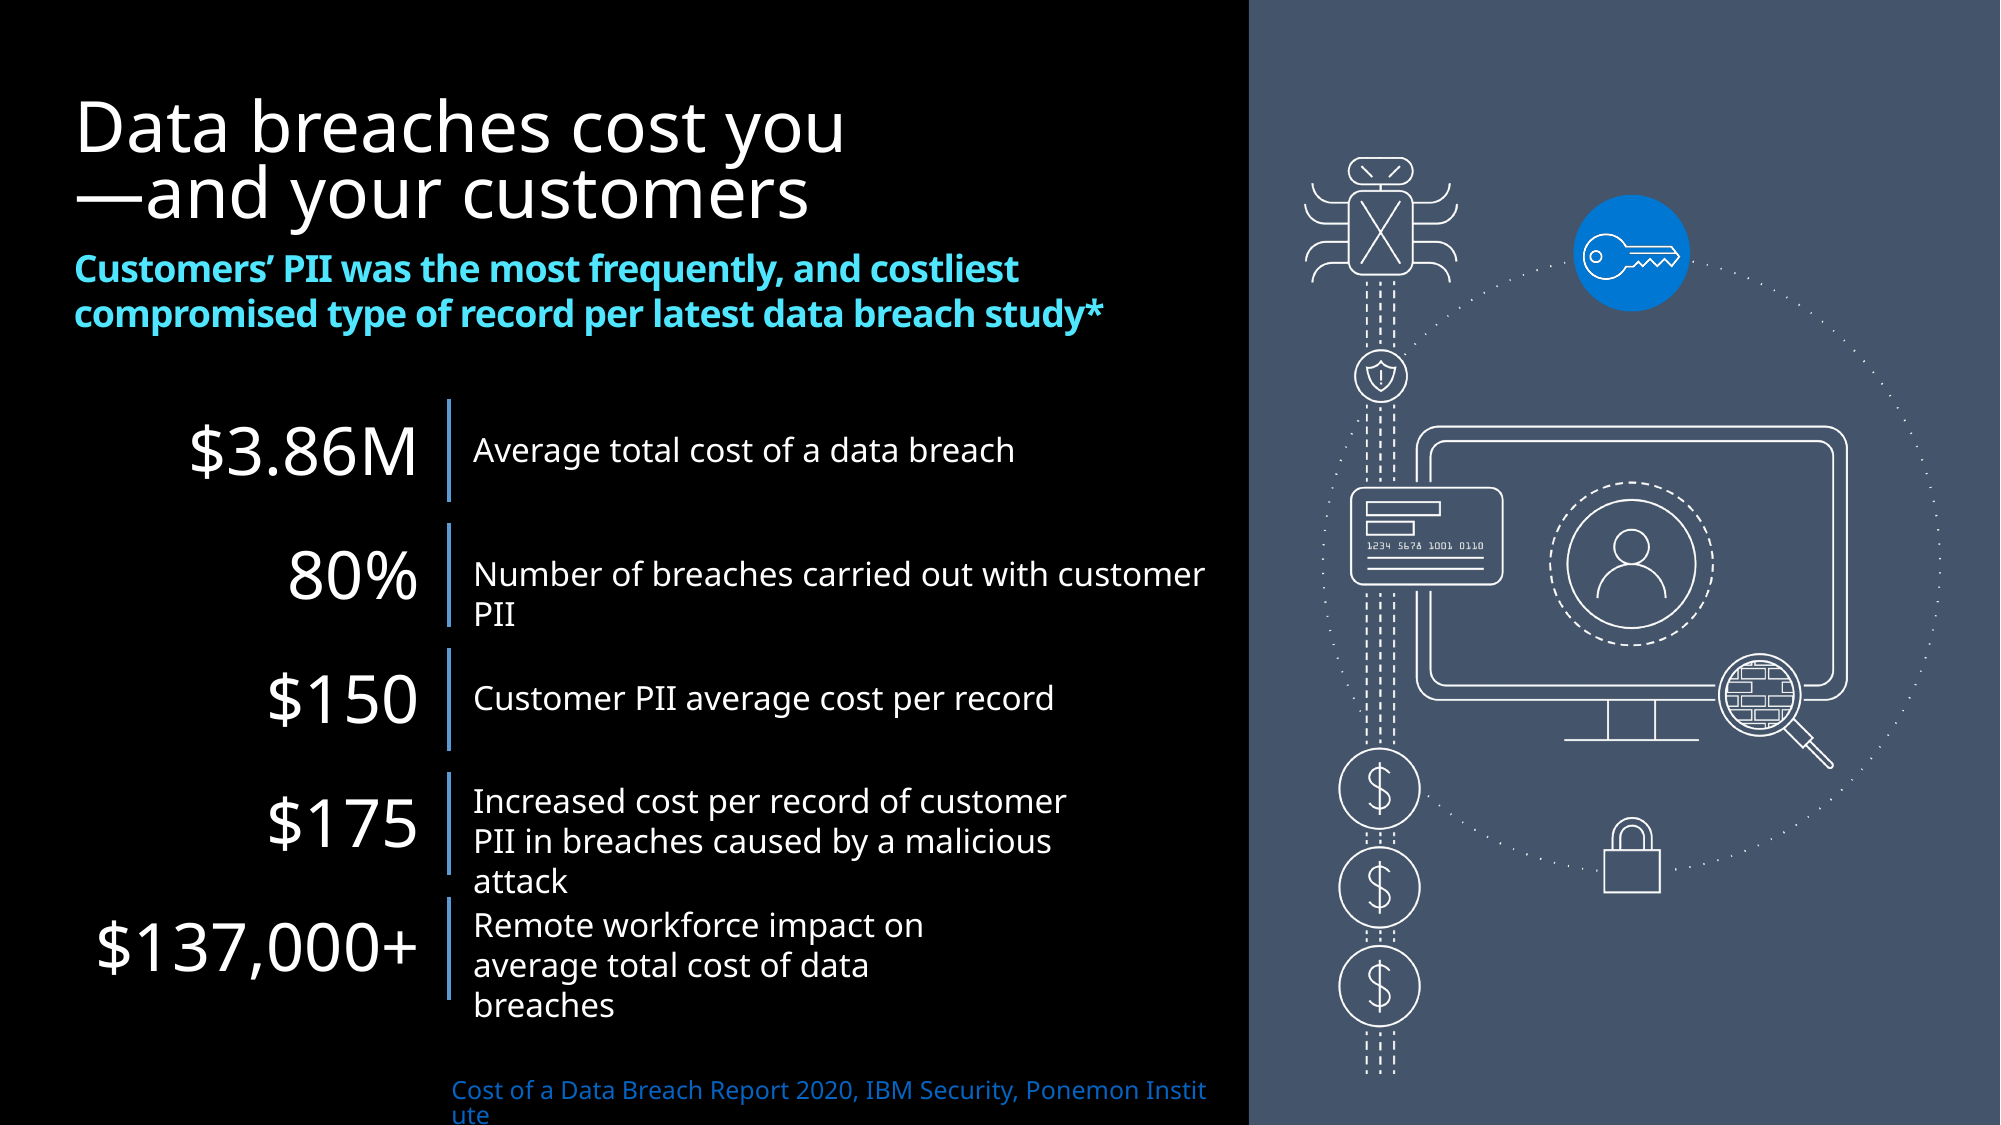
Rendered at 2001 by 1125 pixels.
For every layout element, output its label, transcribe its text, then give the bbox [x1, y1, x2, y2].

text_box Customer PII average cost per record [458, 669, 1210, 725]
text_box Increased cost per record of customer PII in breaches caused by a malicious attack [458, 773, 1118, 908]
text_box *Cost of a Data Breach Report 2020, IBM Security, Ponemon Institute. [421, 1024, 1246, 1125]
text_box [1248, 0, 2000, 1125]
text_box Average total cost of a data breach [458, 421, 1248, 477]
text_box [1304, 157, 1941, 1074]
title Data breaches cost you —and your customers [74, 101, 1210, 233]
text_box $175 [53, 773, 435, 868]
text_box Customers’ PII was the most frequently, and costliest compromised type of record per latest data breach study* [59, 237, 1175, 342]
text_box $150 [53, 649, 435, 744]
text_box $137,000+ [53, 897, 435, 992]
text_box 80% [53, 525, 435, 621]
text_box Remote workforce impact on average total cost of data breaches [458, 897, 1027, 1024]
text_box Number of breaches carried out with customer PII [458, 545, 1248, 641]
text_box $3.86M [53, 401, 435, 497]
